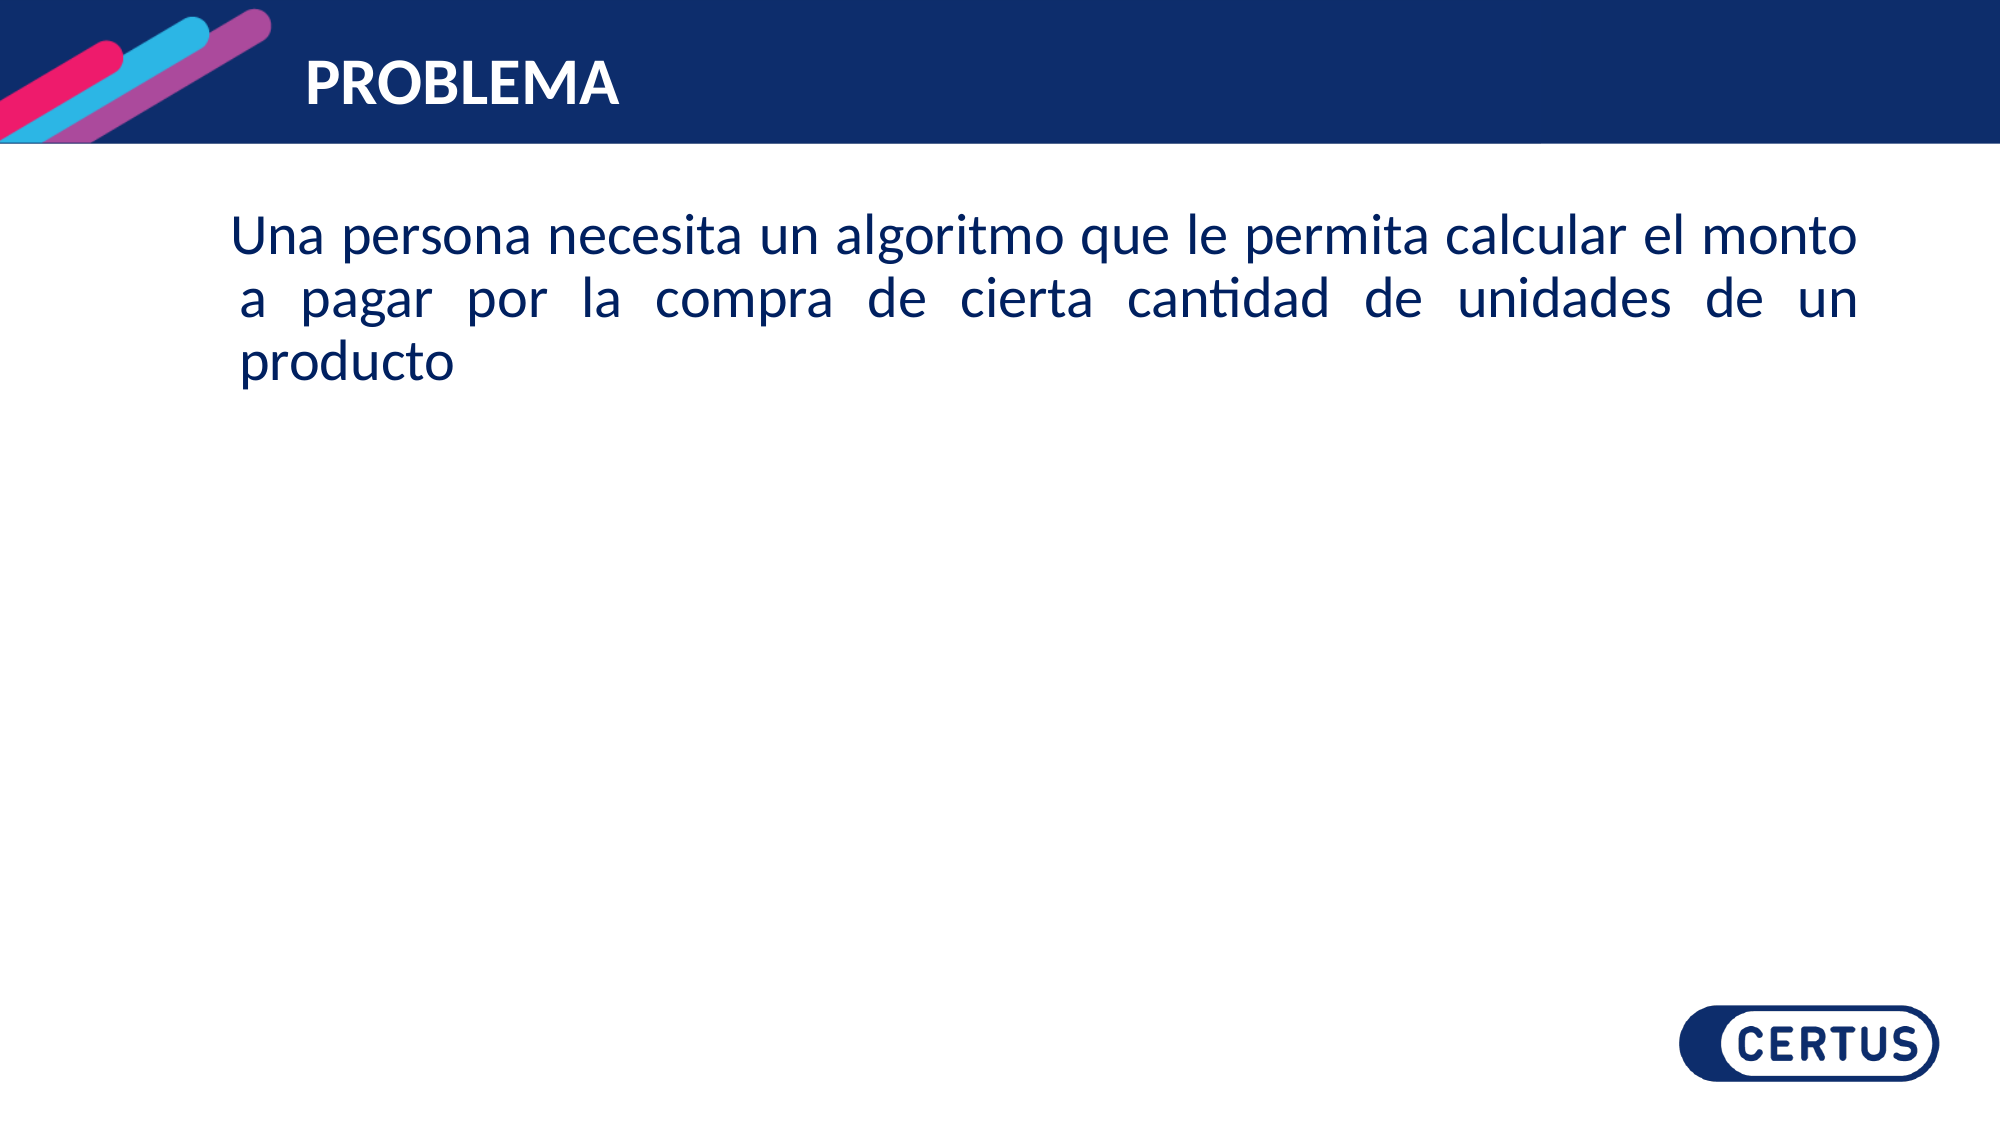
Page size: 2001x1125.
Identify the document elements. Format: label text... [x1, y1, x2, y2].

picture [1607, 956, 1999, 1121]
picture [0, 0, 1541, 144]
title PROBLEMA [290, 22, 1901, 144]
list Una persona necesita un algoritmo que le permita calcular el monto a pagar por la compra de cierta cantidad de unidades de un producto [149, 196, 1875, 445]
